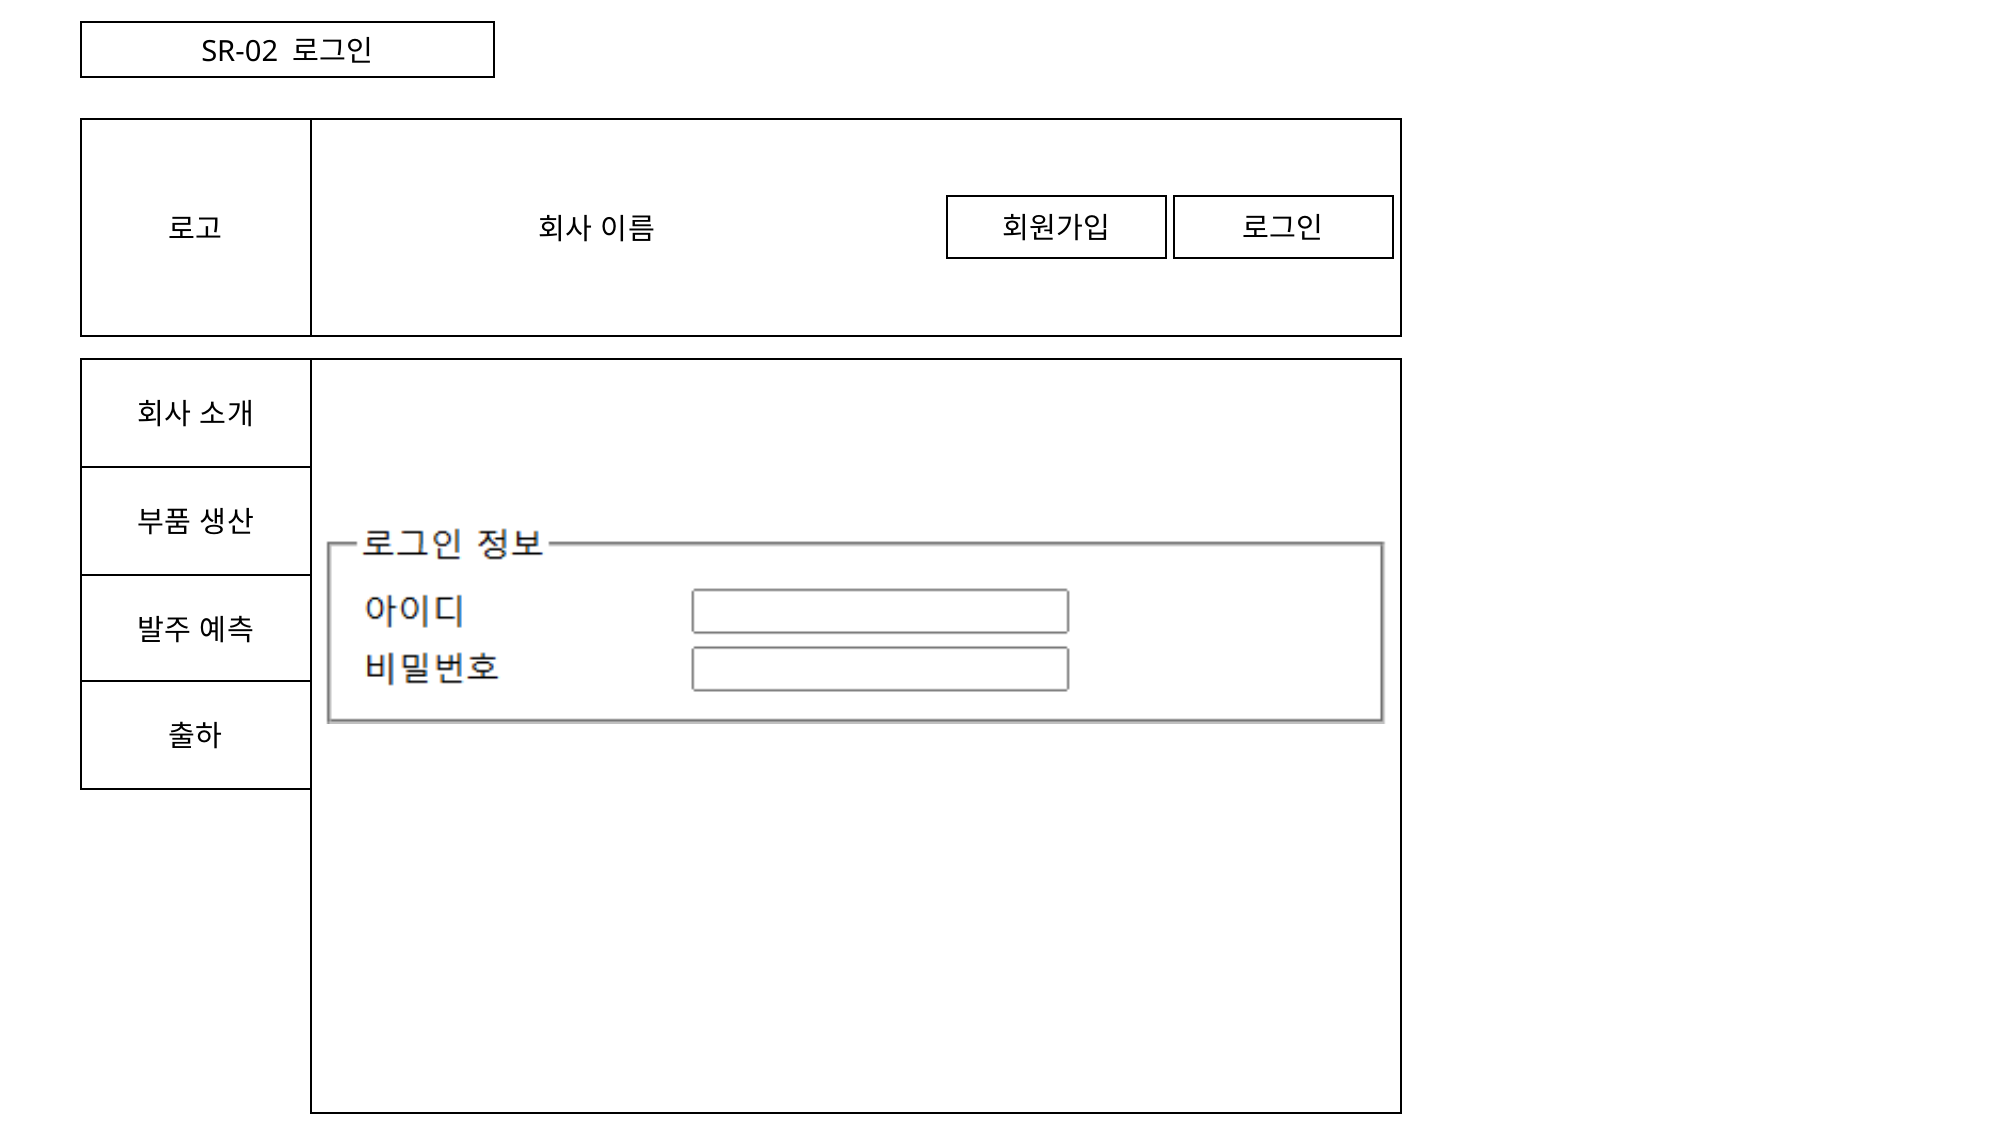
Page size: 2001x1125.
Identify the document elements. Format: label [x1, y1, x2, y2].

picture [317, 521, 1396, 724]
